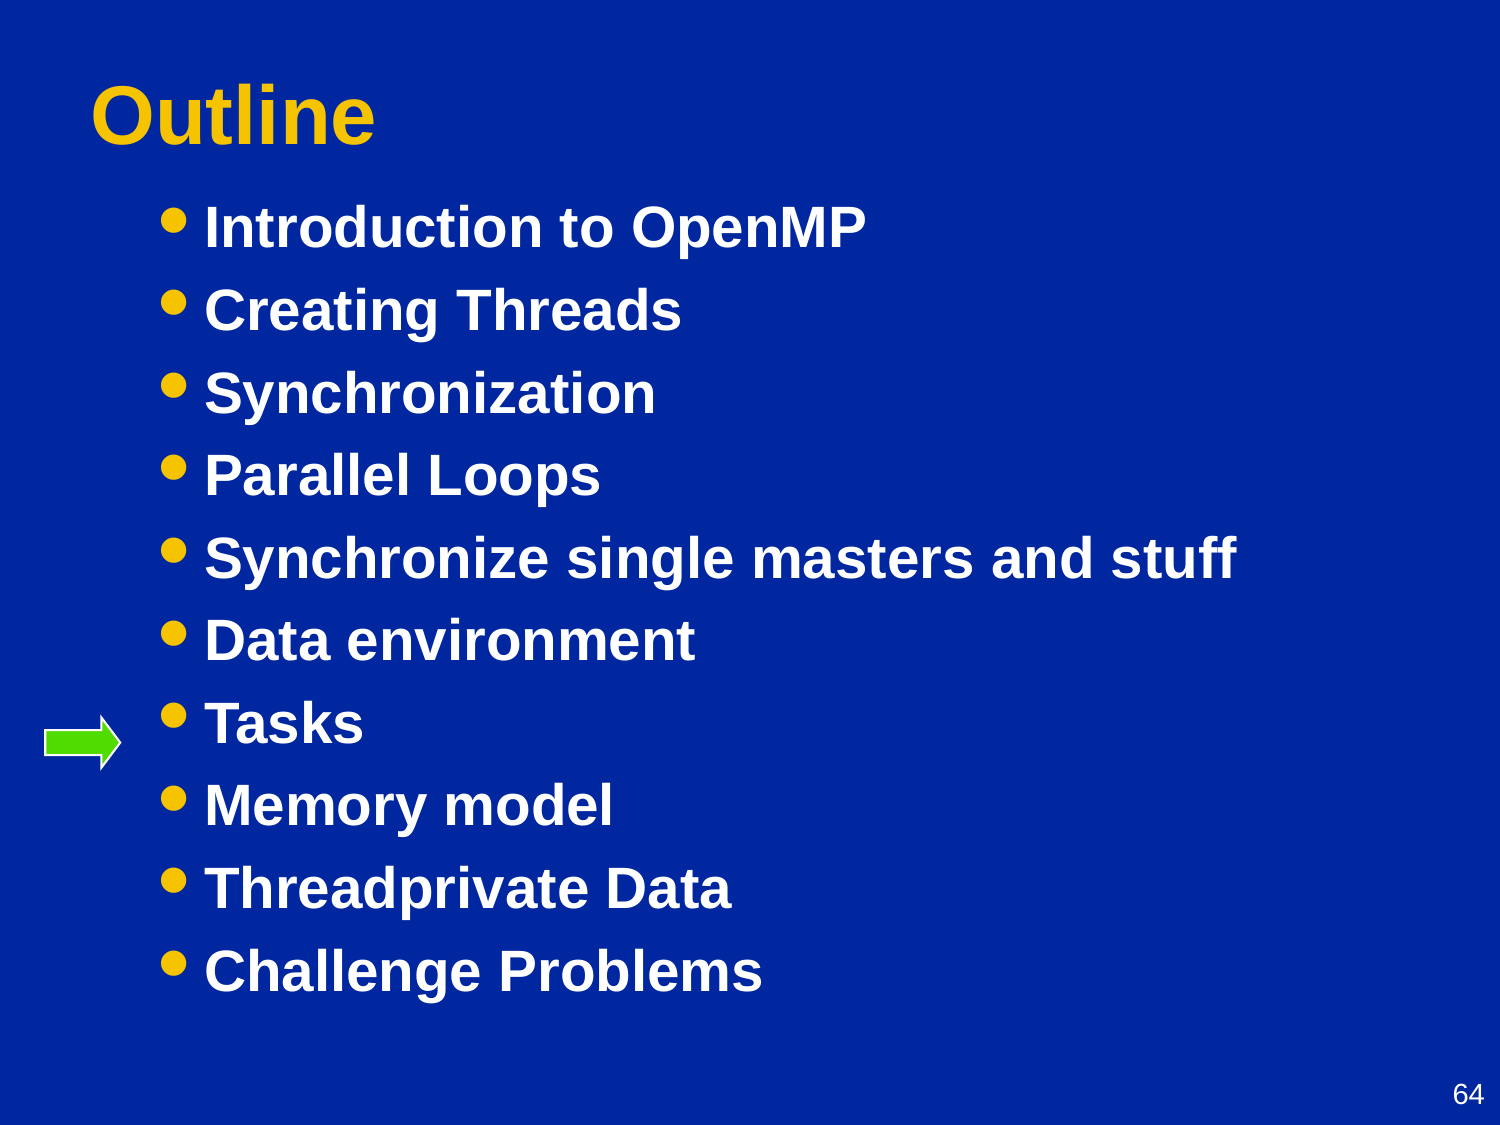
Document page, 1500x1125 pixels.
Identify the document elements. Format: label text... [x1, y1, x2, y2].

text_box [45, 717, 121, 768]
title Outline [75, 24, 1470, 213]
slide_number 64 [1334, 1067, 1500, 1125]
list Introduction to OpenMP Creating Threads Synchronization Parallel Loops Synchronize single masters and stuff Data environment Tasks Memory model Threadprivate Data Challenge Problems [141, 188, 1461, 1065]
